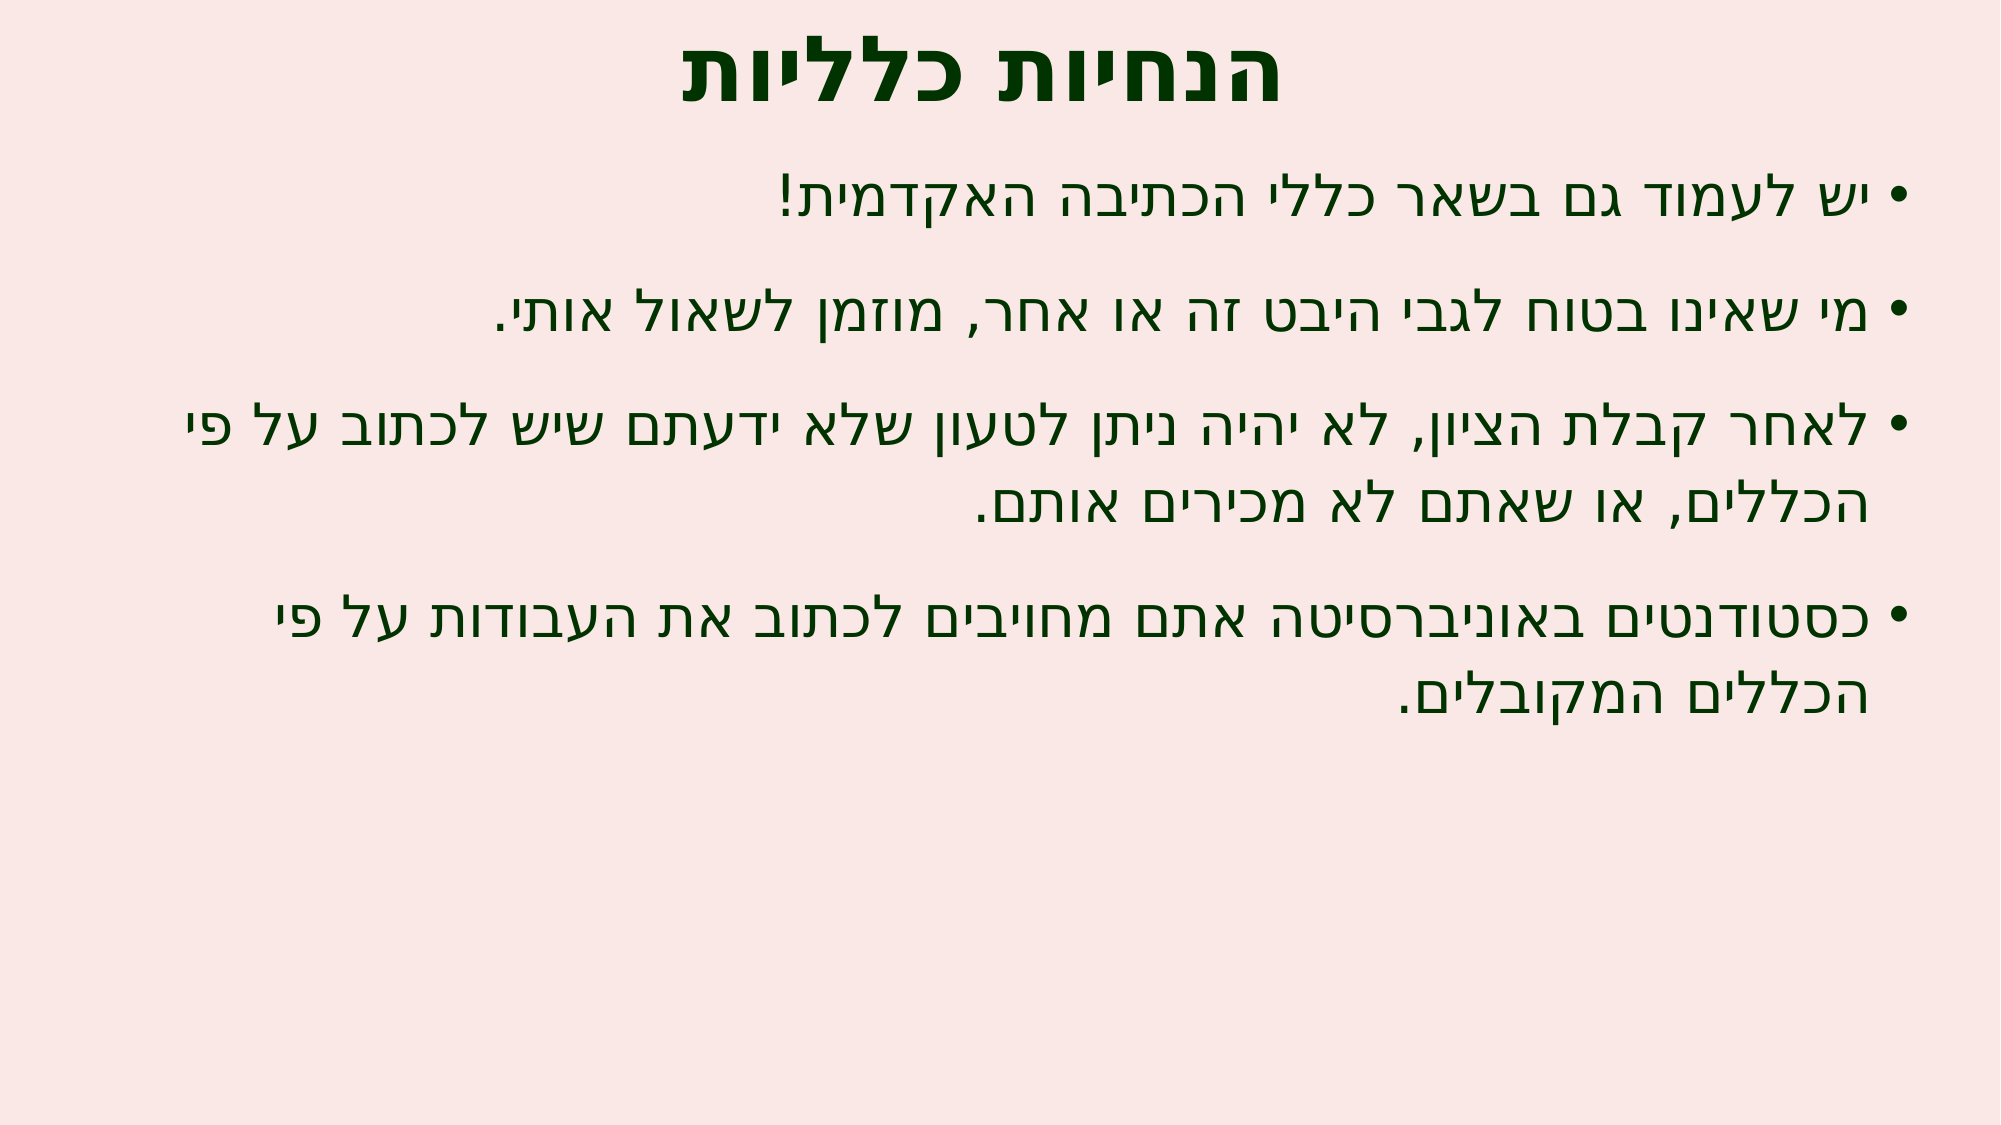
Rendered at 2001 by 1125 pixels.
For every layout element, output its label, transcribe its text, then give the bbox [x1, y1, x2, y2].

title הנחיות כלליות [122, 0, 1848, 143]
list יש לעמוד גם בשאר כללי הכתיבה האקדמית! מי שאינו בטוח לגבי היבט זה או אחר, מוזמן לשאול אותי. לאחר קבלת הציון, לא יהיה ניתן לטעון שלא ידעתם שיש לכתוב על פי הכללים, או שאתם לא מכירים אותם. כסטודנטים באוניברסיטה אתם מחויבים לכתוב את העבודות על פי הכללים המקובלים. [71, 143, 1925, 1070]
